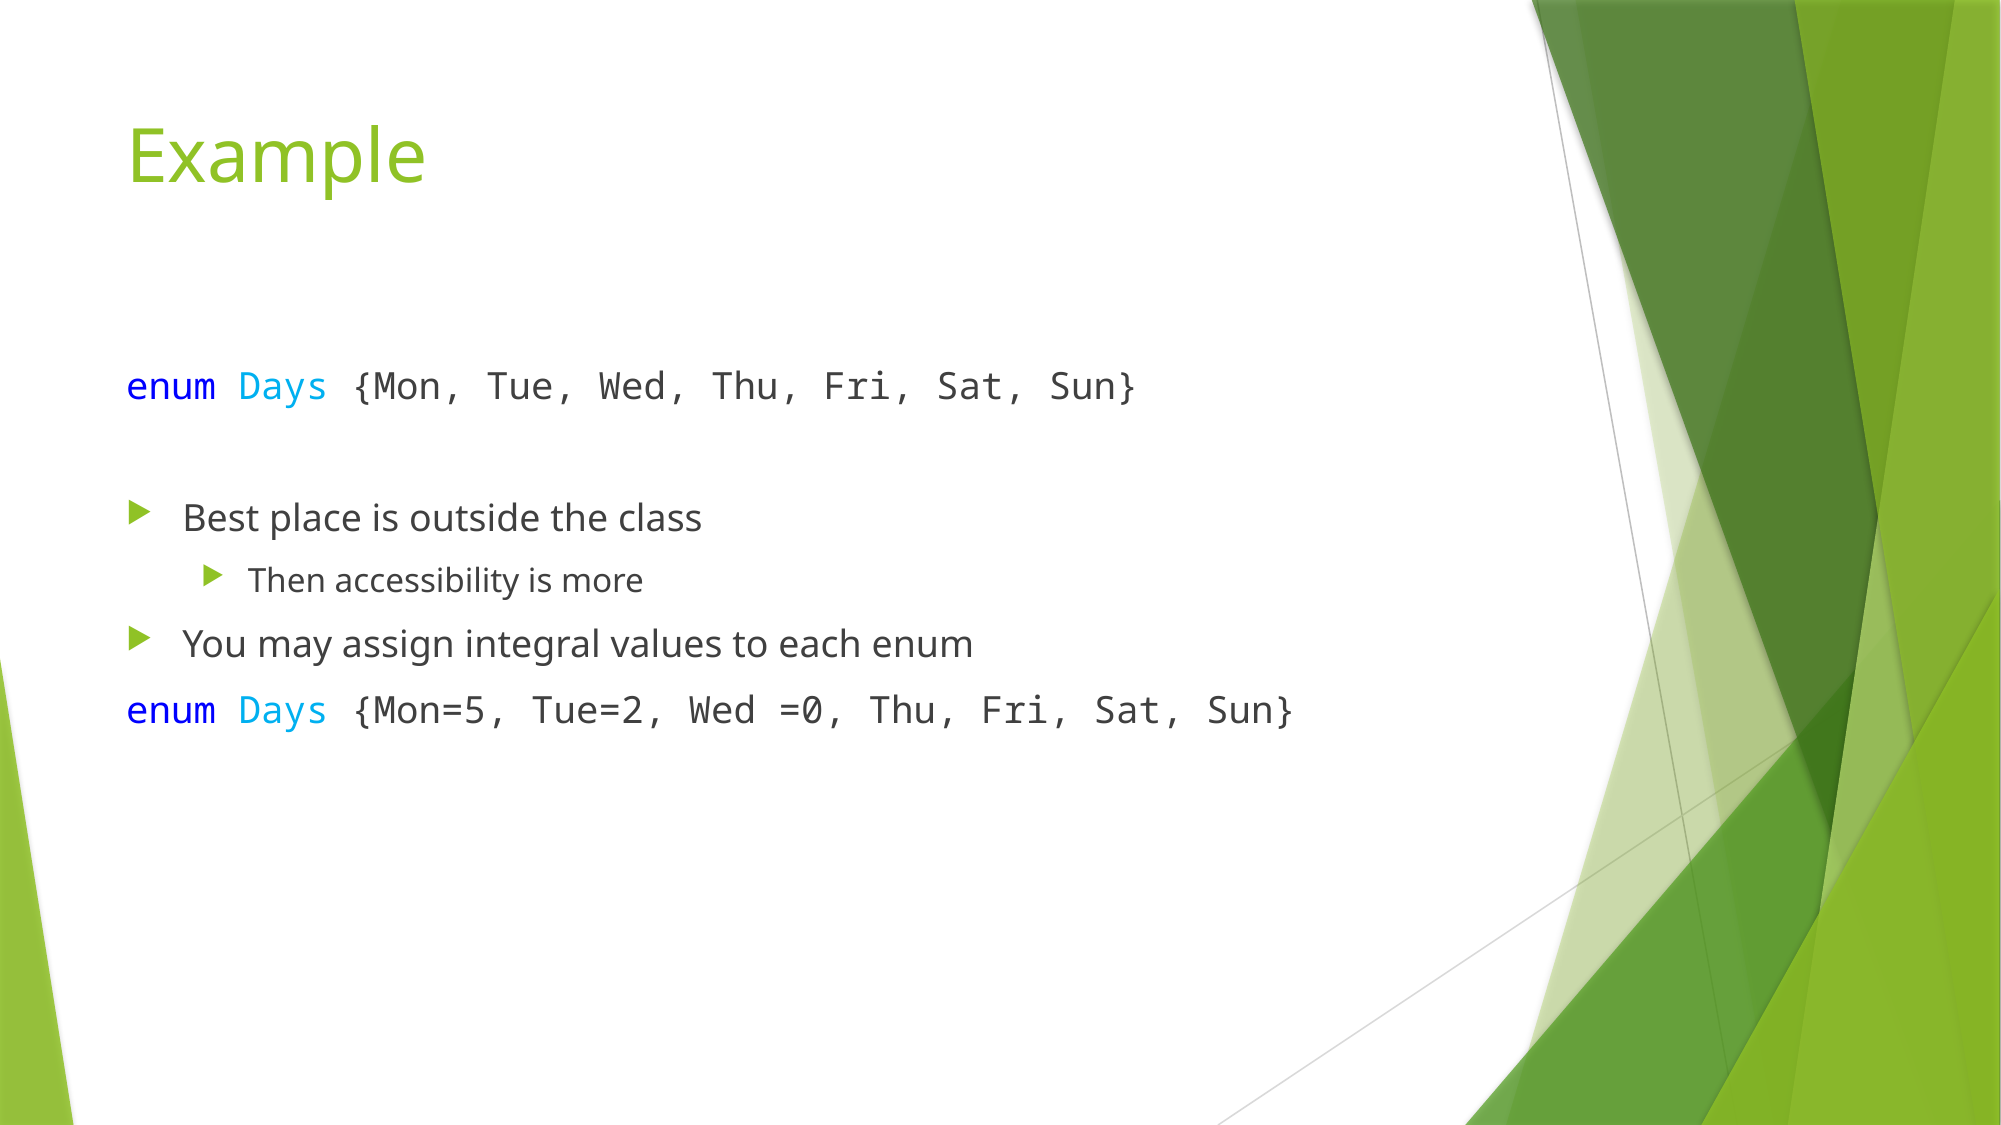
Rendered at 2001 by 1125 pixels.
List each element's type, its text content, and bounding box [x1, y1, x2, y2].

title Example [111, 99, 1522, 317]
list enum Days {Mon, Tue, Wed, Thu, Fri, Sat, Sun} Best place is outside the class Then accessibility is more You may assign integral values to each enum enum Days {Mon=5, Tue=2, Wed =0, Thu, Fri, Sat, Sun} [111, 354, 1522, 992]
